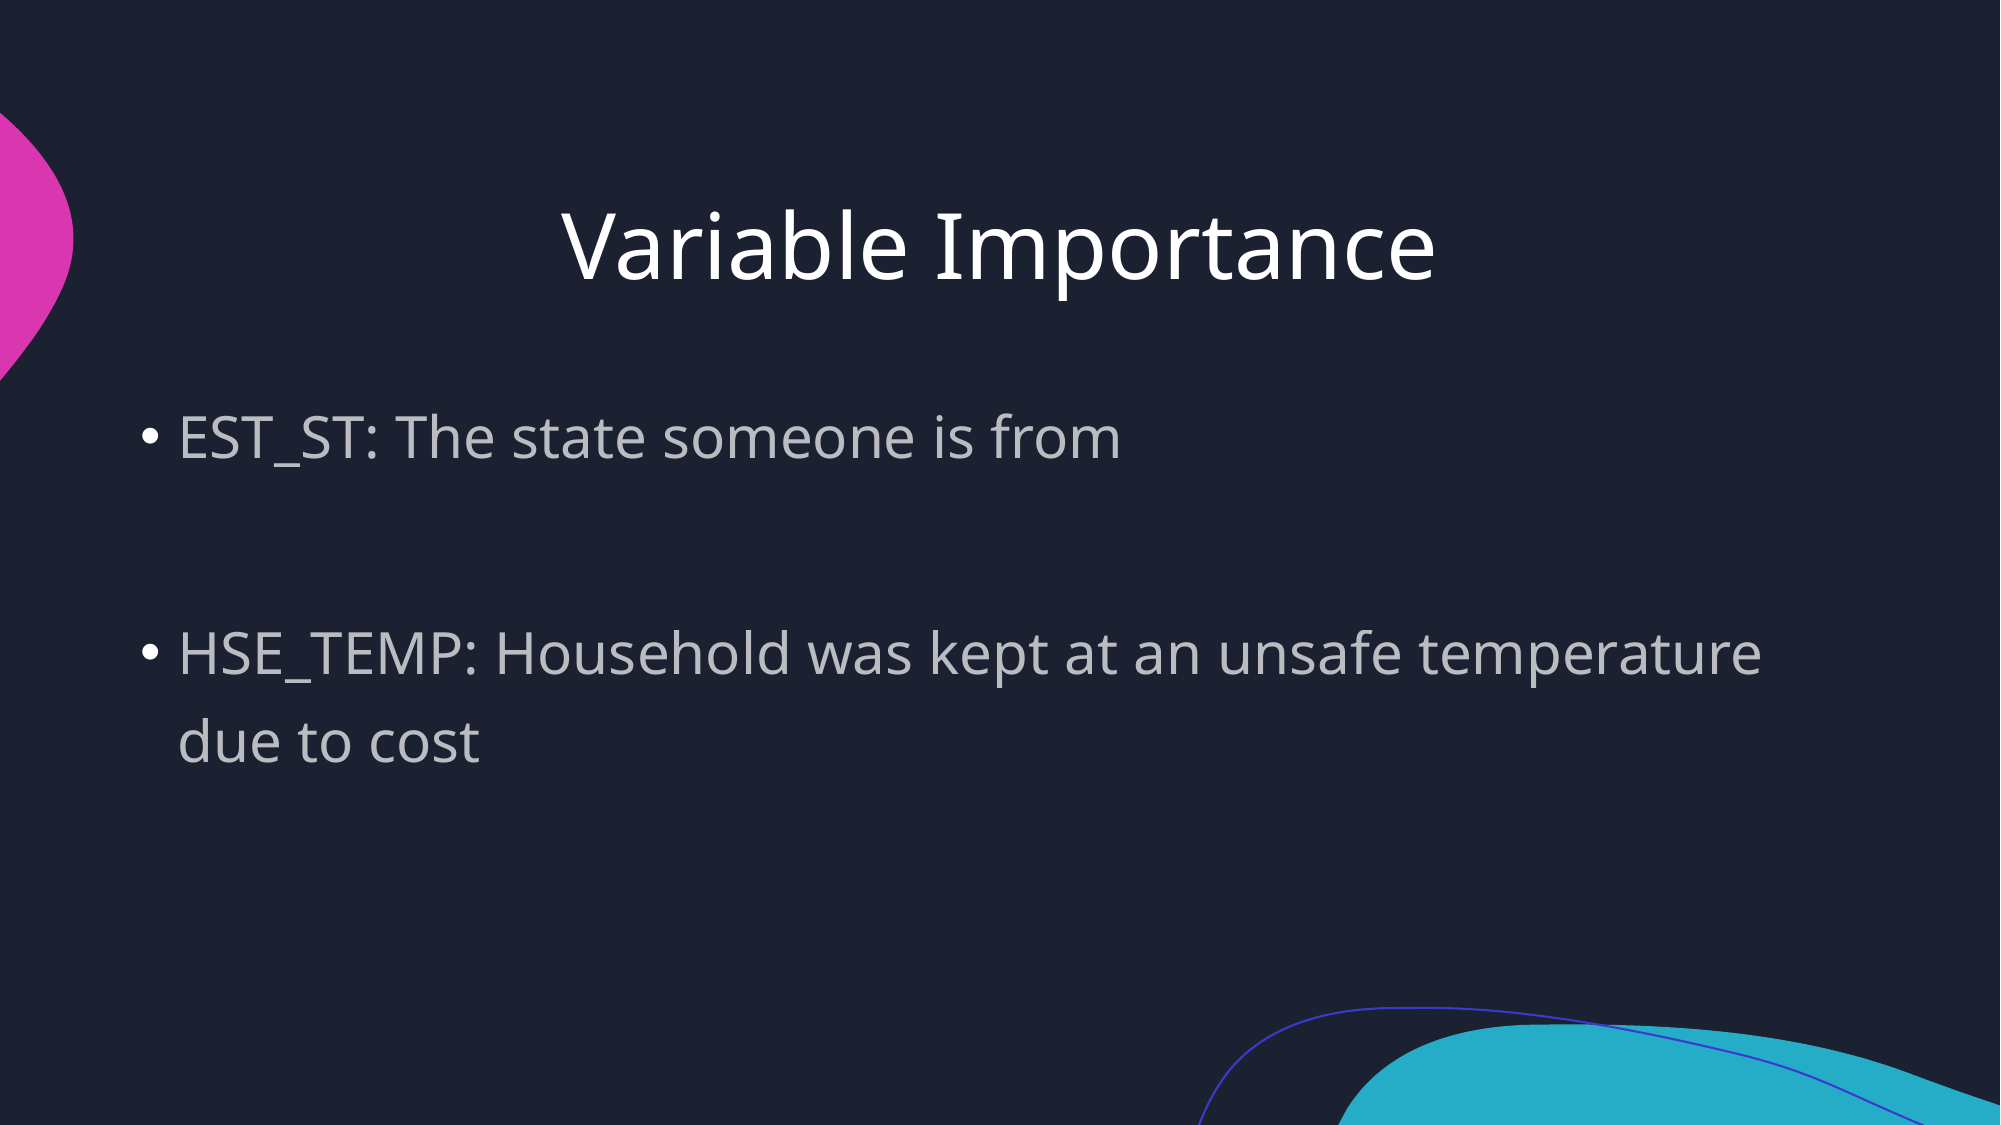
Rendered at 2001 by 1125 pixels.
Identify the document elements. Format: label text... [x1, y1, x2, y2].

title Variable Importance [125, 125, 1875, 375]
list EST_ST: The state someone is from HSE_TEMP: Household was kept at an unsafe temperature due to cost [125, 375, 1875, 1002]
